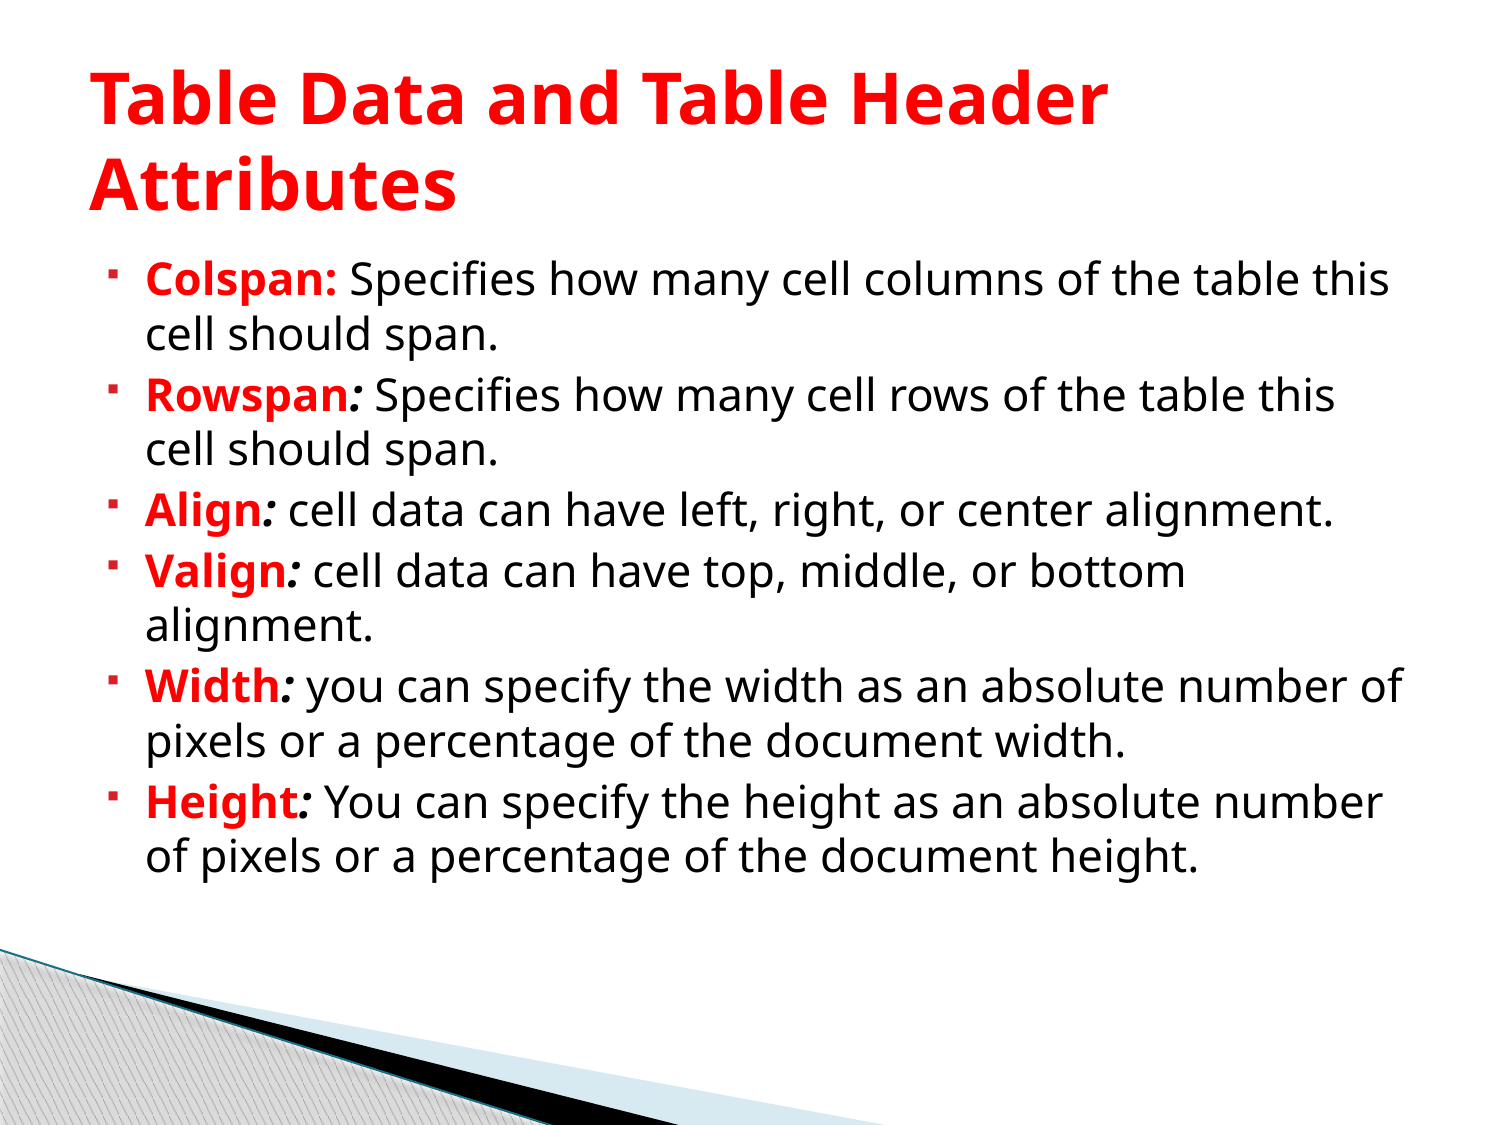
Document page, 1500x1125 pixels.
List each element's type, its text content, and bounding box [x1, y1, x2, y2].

list Colspan: Specifies how many cell columns of the table this cell should span. Rowspan: Specifies how many cell rows of the table this cell should span. Align: cell data can have left, right, or center alignment. Valign: cell data can have top, middle, or bottom alignment. Width: you can specify the width as an absolute number of pixels or a percentage of the document width. Height: You can specify the height as an absolute number of pixels or a percentage of the document height. [75, 243, 1425, 986]
title Table Data and Table Header Attributes [75, 45, 1425, 233]
